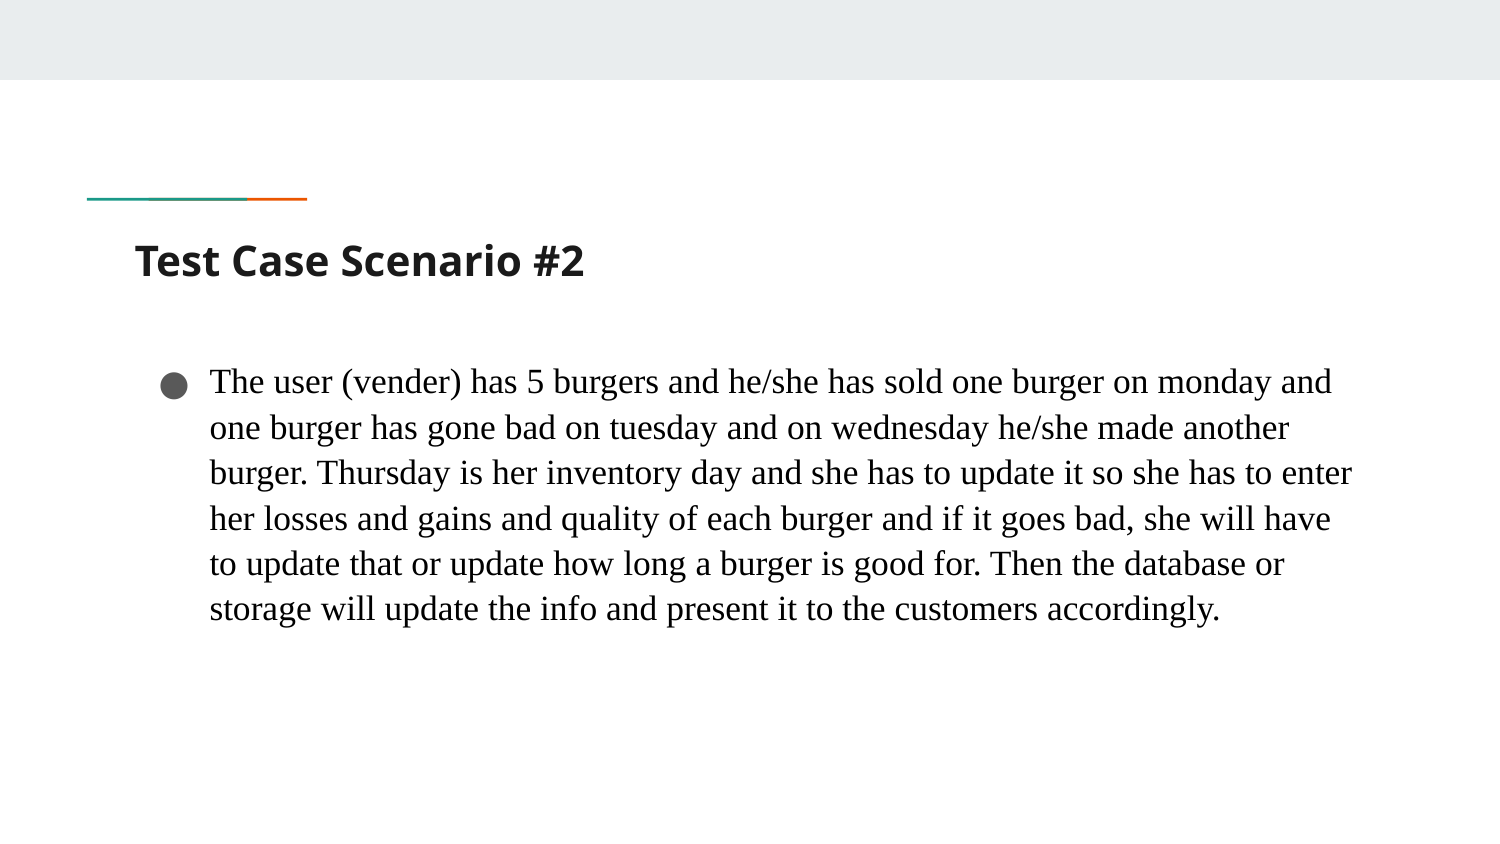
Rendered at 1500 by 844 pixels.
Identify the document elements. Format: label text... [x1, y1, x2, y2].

list The user (vender) has 5 burgers and he/she has sold one burger on monday and one burger has gone bad on tuesday and on wednesday he/she made another burger. Thursday is her inventory day and she has to update it so she has to enter her losses and gains and quality of each burger and if it goes bad, she will have to update that or update how long a burger is good for. Then the database or storage will update the info and present it to the customers accordingly. [119, 341, 1381, 712]
title Test Case Scenario #2 [119, 216, 1381, 305]
